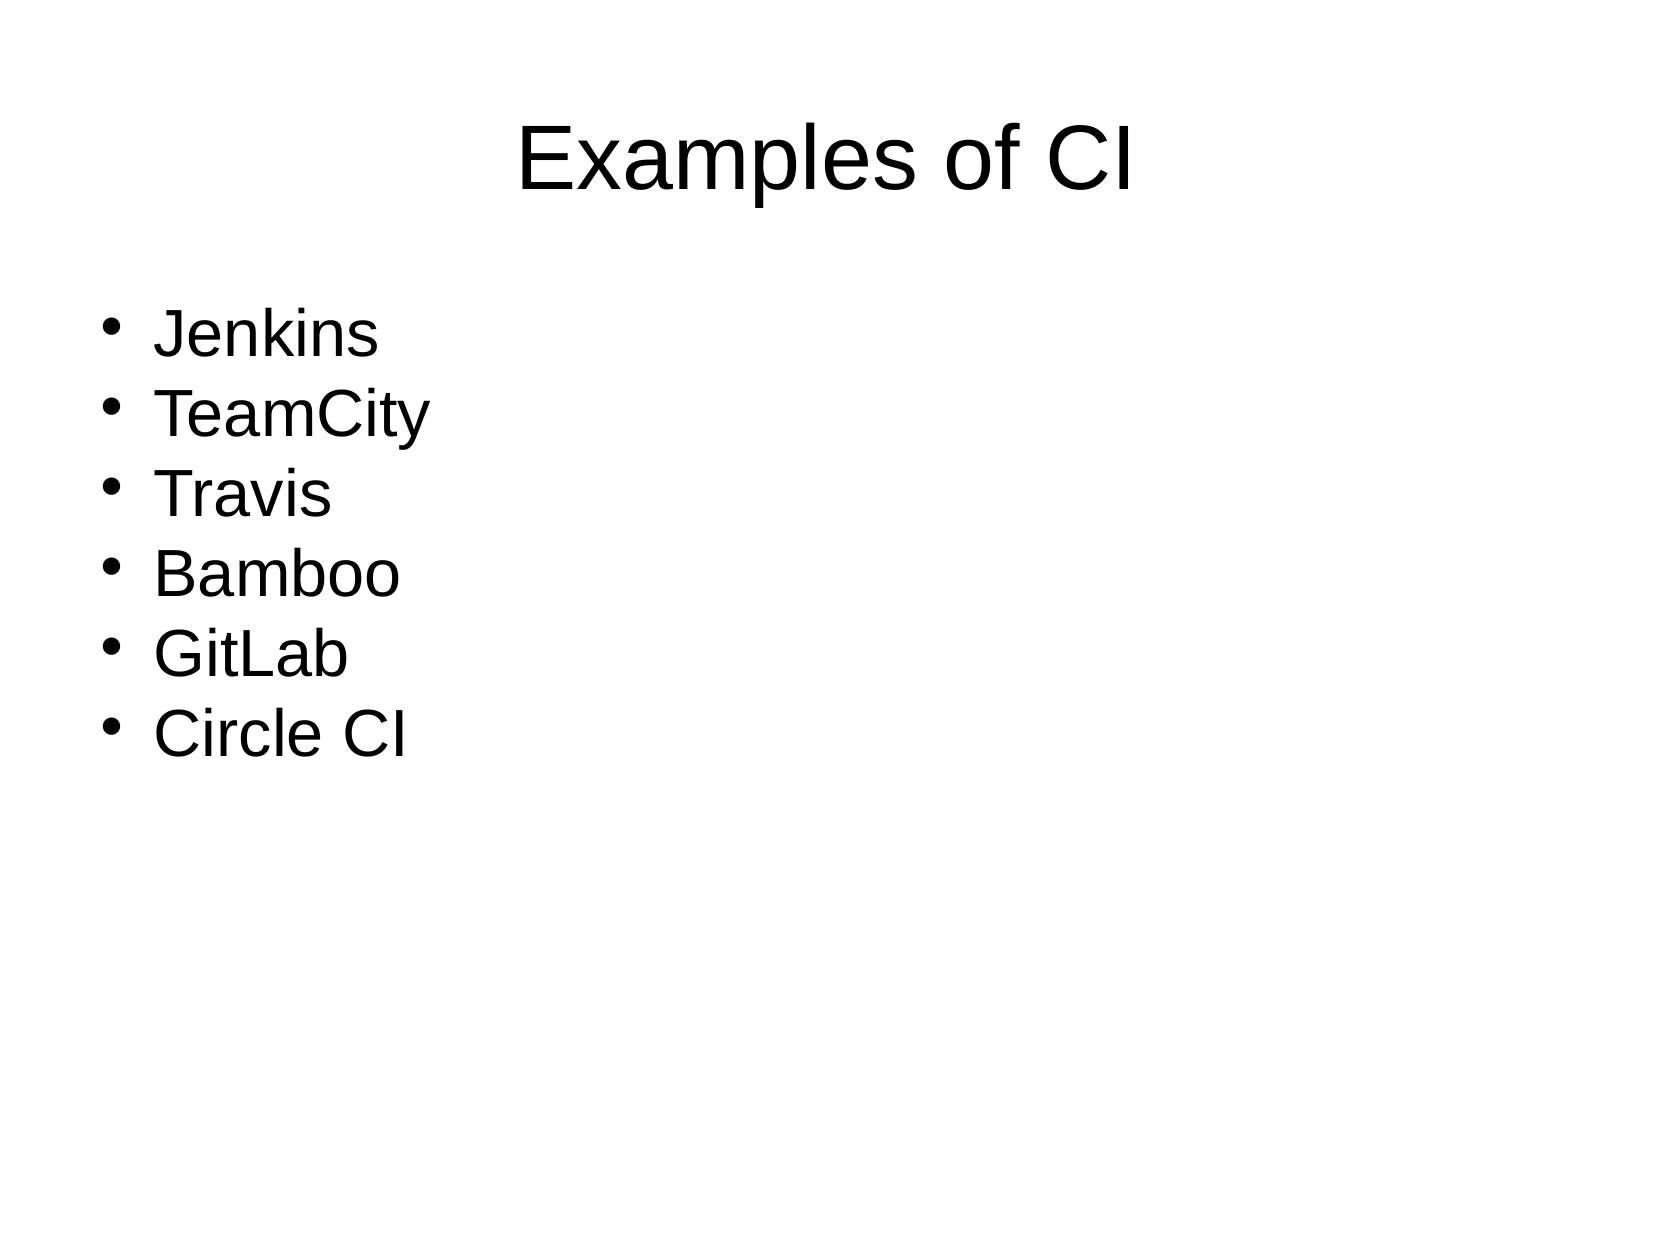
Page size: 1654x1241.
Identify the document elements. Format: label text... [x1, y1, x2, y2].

text_box Jenkins TeamCity Travis Bamboo GitLab Circle CI [82, 290, 1571, 1010]
text_box Examples of CI [82, 49, 1571, 257]
